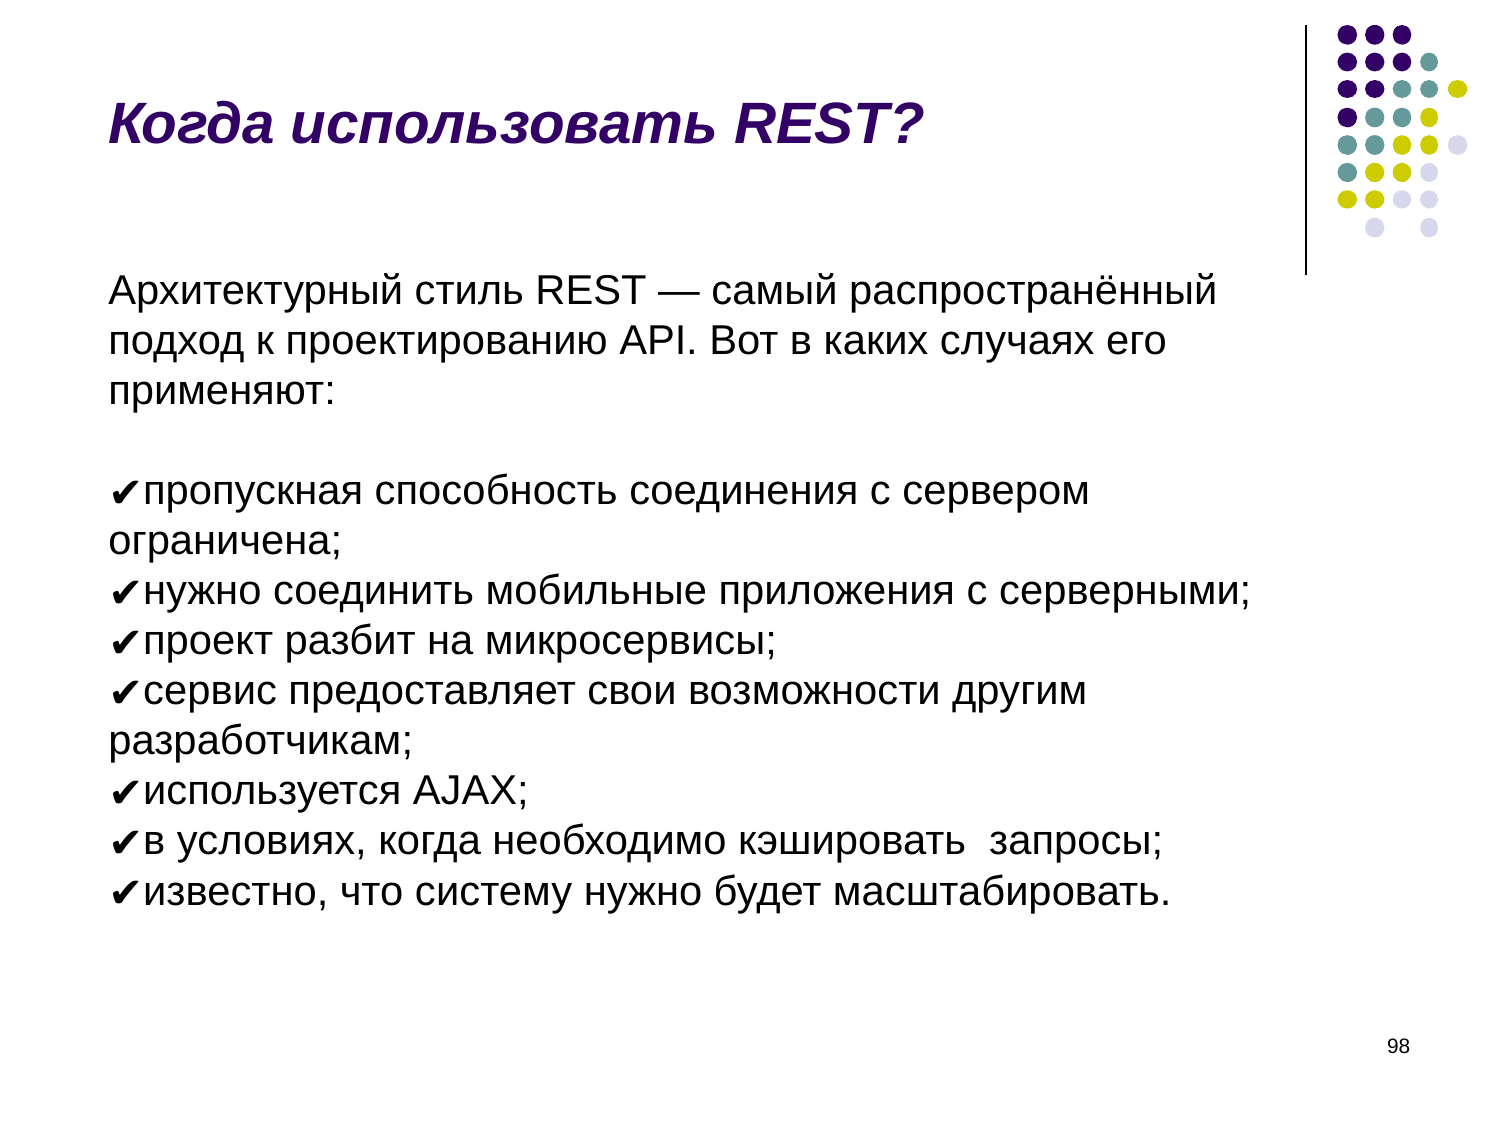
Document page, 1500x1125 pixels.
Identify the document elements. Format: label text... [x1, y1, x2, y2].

text_box Архитектурный стиль REST — самый распространённый подход к проектированию API. Вот в каких случаях его применяют: пропускная способность соединения с сервером ограничена; нужно соединить мобильные приложения с серверными; проект разбит на микросервисы; сервис предоставляет свои возможности другим разработчикам; используется AJAX; в условиях, когда необходимо кэшировать запросы; известно, что систему нужно будет масштабировать. [93, 255, 1317, 921]
text_box ‹#› [1074, 1024, 1425, 1100]
title Когда использовать REST? [93, 90, 1125, 163]
